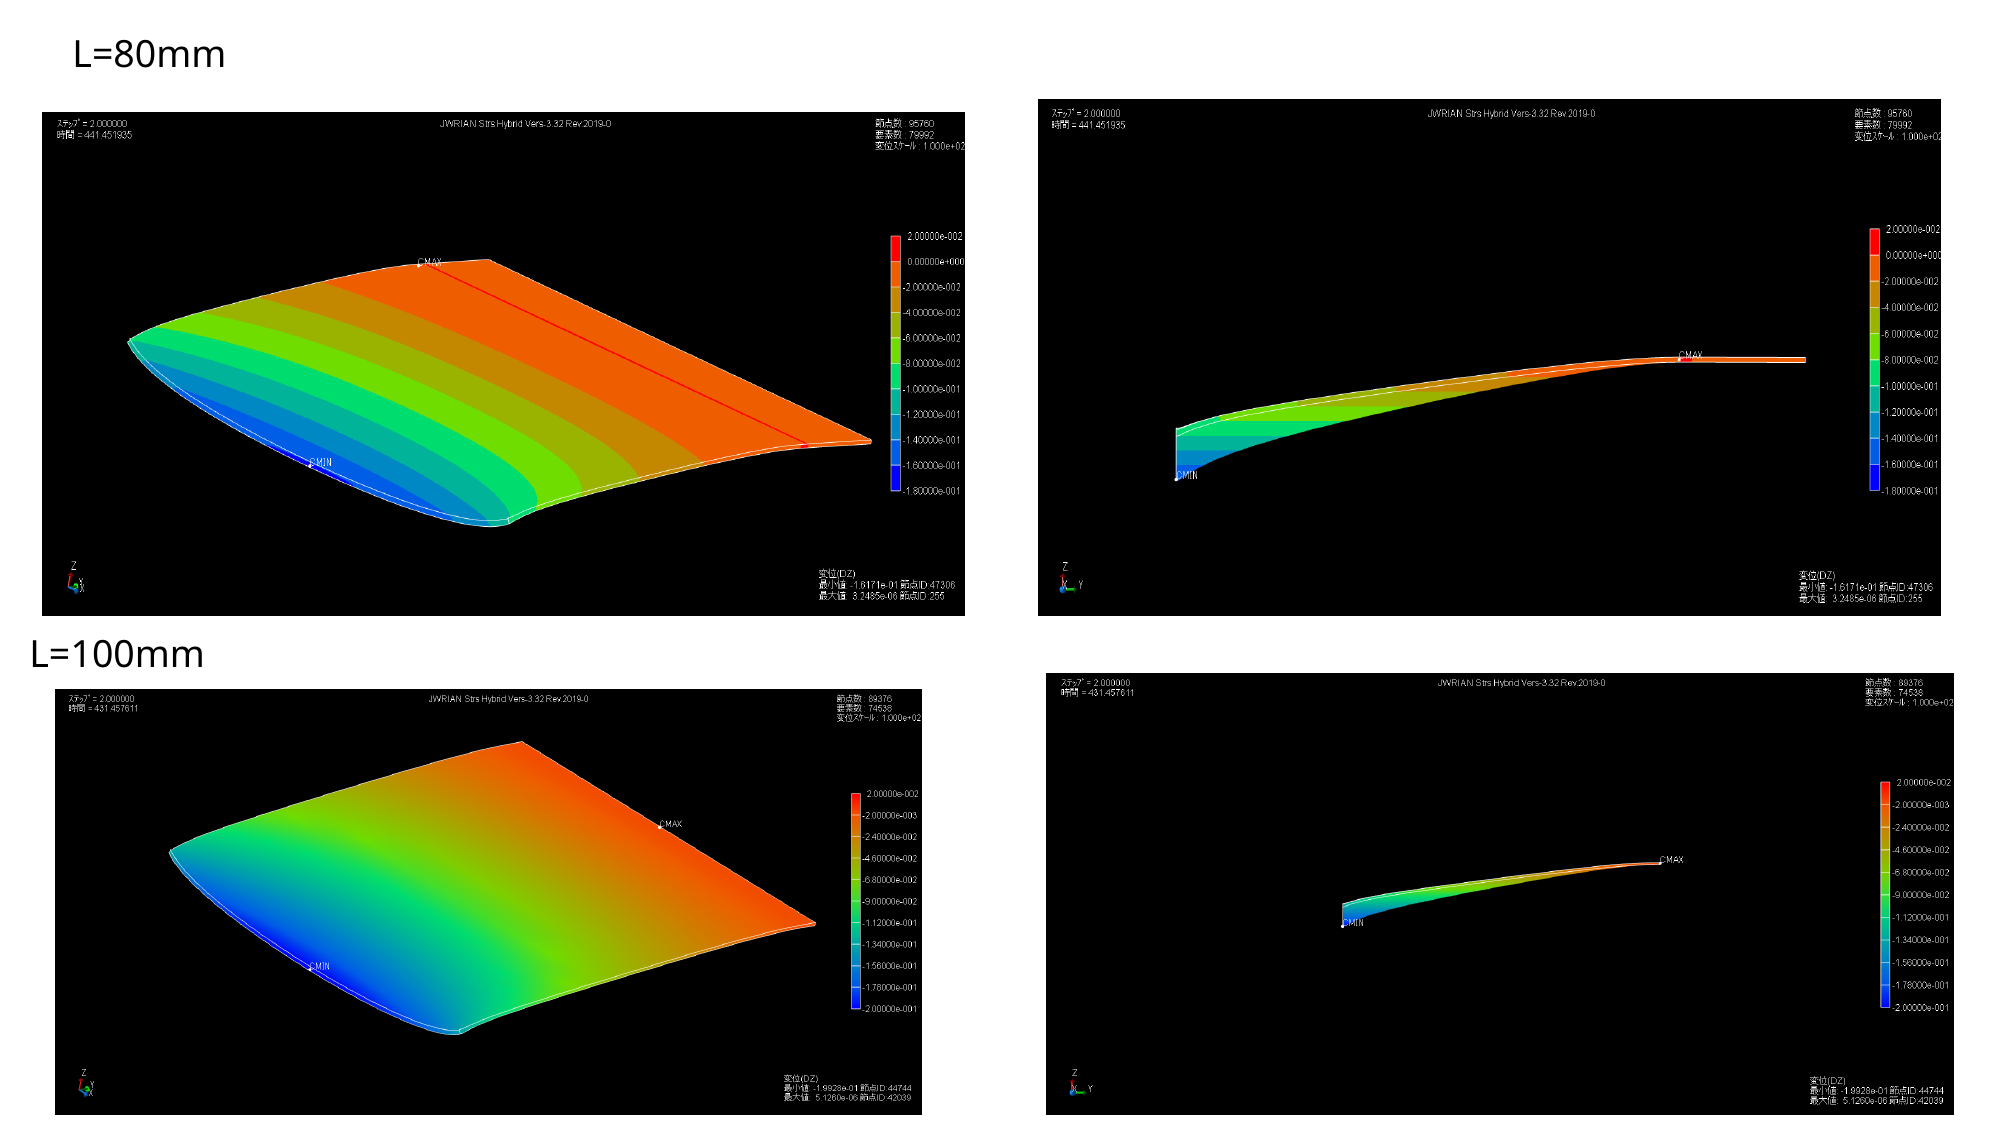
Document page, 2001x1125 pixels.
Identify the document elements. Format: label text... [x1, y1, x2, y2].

text_box L=100mm [14, 622, 221, 682]
picture [1046, 673, 1954, 1115]
picture [1038, 99, 1941, 616]
text_box L=80mm [57, 22, 242, 83]
picture [55, 689, 923, 1115]
picture [42, 112, 965, 616]
